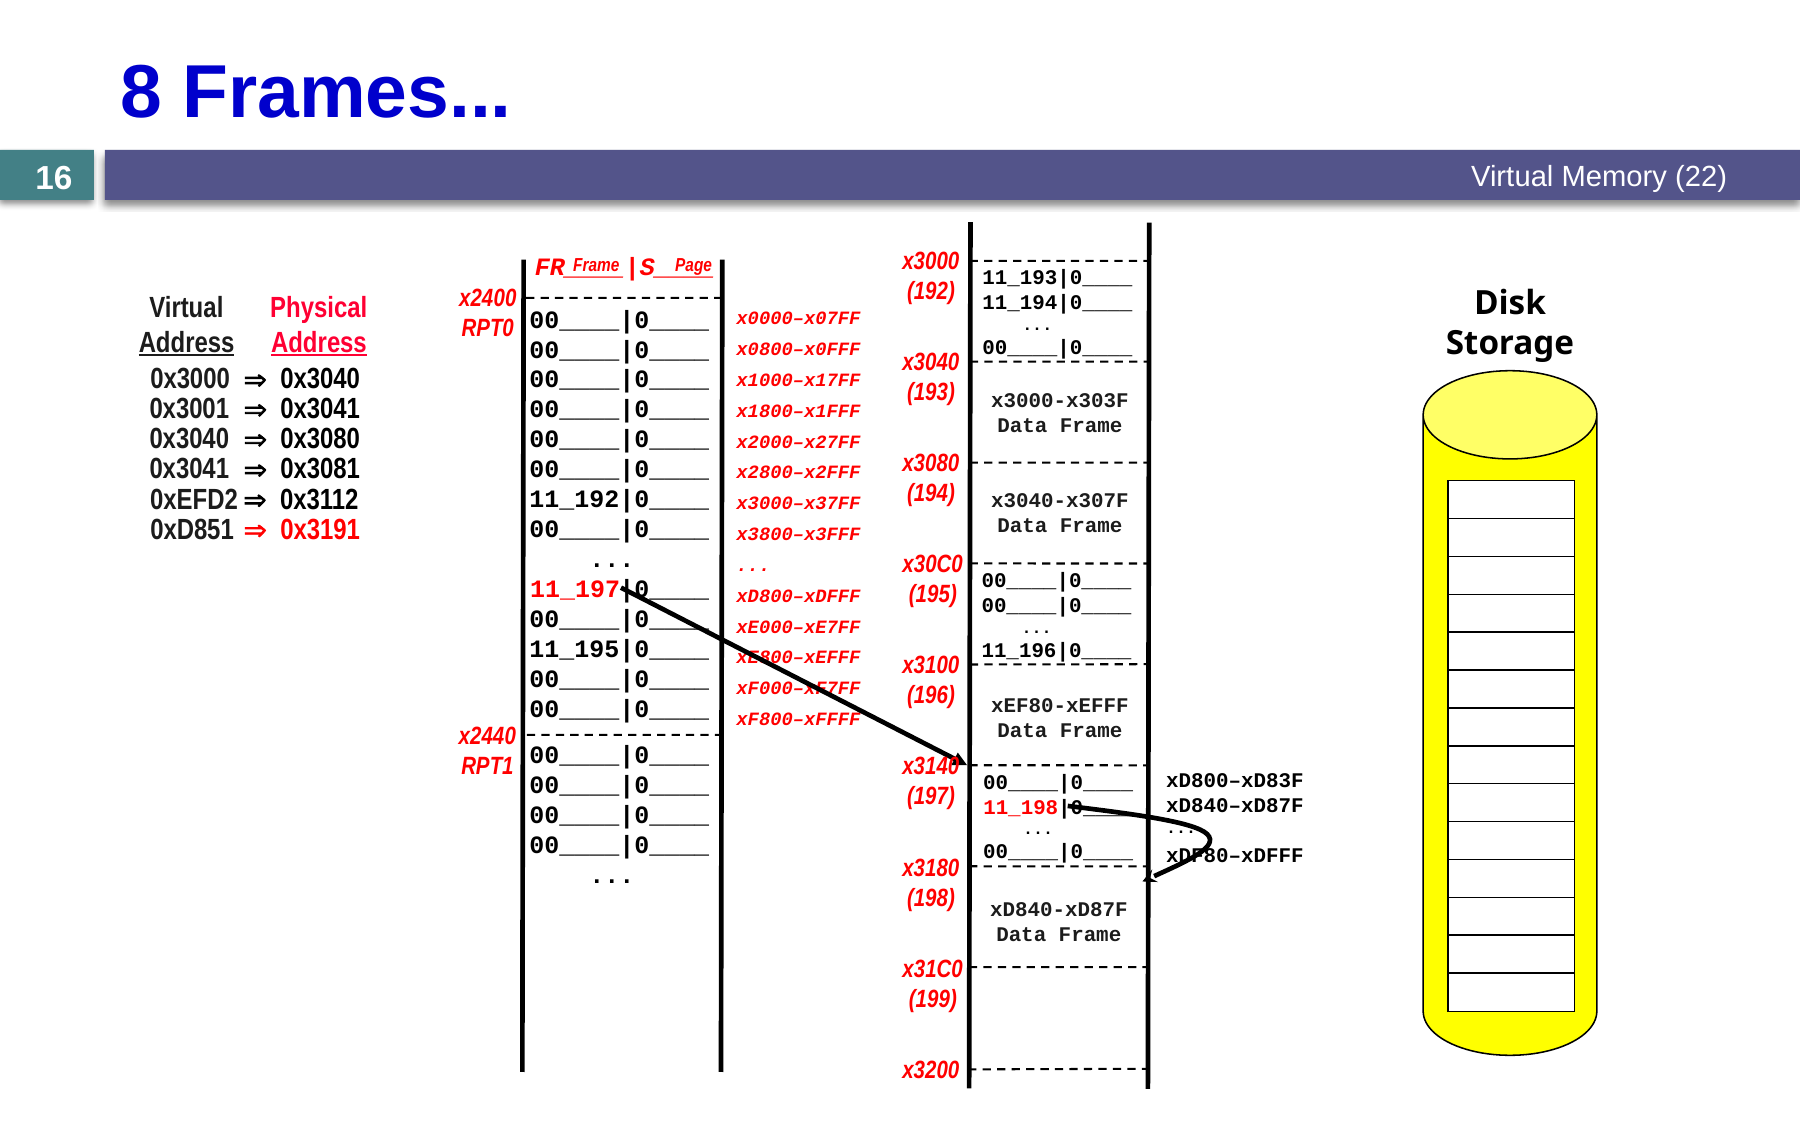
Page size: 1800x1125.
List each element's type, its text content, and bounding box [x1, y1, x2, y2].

text_box Physical Address [255, 281, 383, 366]
slide_number 16 [0, 153, 108, 199]
text_box  0x3080 [222, 412, 375, 442]
text_box 0x3000 [135, 352, 228, 382]
text_box 0xD851 [135, 502, 228, 553]
text_box  0x3081 [222, 442, 375, 493]
text_box x2400 RPT0 [444, 273, 532, 349]
title 8 Frames... [104, 27, 1743, 148]
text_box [529, 572, 881, 870]
text_box Disk Storage [1423, 273, 1597, 369]
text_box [518, 242, 732, 289]
text_box  0x3041 [222, 382, 375, 412]
text_box 0x3001 [134, 382, 222, 412]
text_box Virtual Address [123, 280, 250, 366]
text_box 0x3040 [134, 412, 222, 442]
text_box 0x3041 [134, 442, 222, 493]
text_box x0000–x07FF x0800–x0FFF x1000–x17FF x1800–x1FFF x2000–x27FF x2800–x2FFF x3000–x37FF x3800–x3FFF ... xD800–xDFFF xE000–xE7FF xE800–xEFFF xF000–xF7FF xF800–xFFFF [721, 298, 881, 571]
text_box  0x3040 [228, 352, 375, 382]
text_box 0xEFD2 [135, 472, 228, 502]
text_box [887, 224, 1151, 1092]
text_box  0x3191 [228, 502, 375, 553]
text_box  0x3112 [228, 472, 374, 502]
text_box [1156, 793, 1220, 947]
text_box x2440 RPT1 [443, 712, 523, 787]
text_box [1422, 370, 1598, 1056]
text_box 00____|0____ 00____|0____ 00____|0____ 00____|0____ 00____|0____ 00____|0____ 11_192|0____ 00____|0____ ... 00____|0____ 00____|0____ 11_195|0____ 00____|0____ 00____|0____ [524, 299, 721, 576]
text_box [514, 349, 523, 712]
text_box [1156, 572, 1330, 870]
footer Virtual Memory (22) [925, 149, 1743, 199]
text_box 00____|0____ 00____|0____ 00____|0____ 00____|0____ ... [514, 731, 523, 859]
